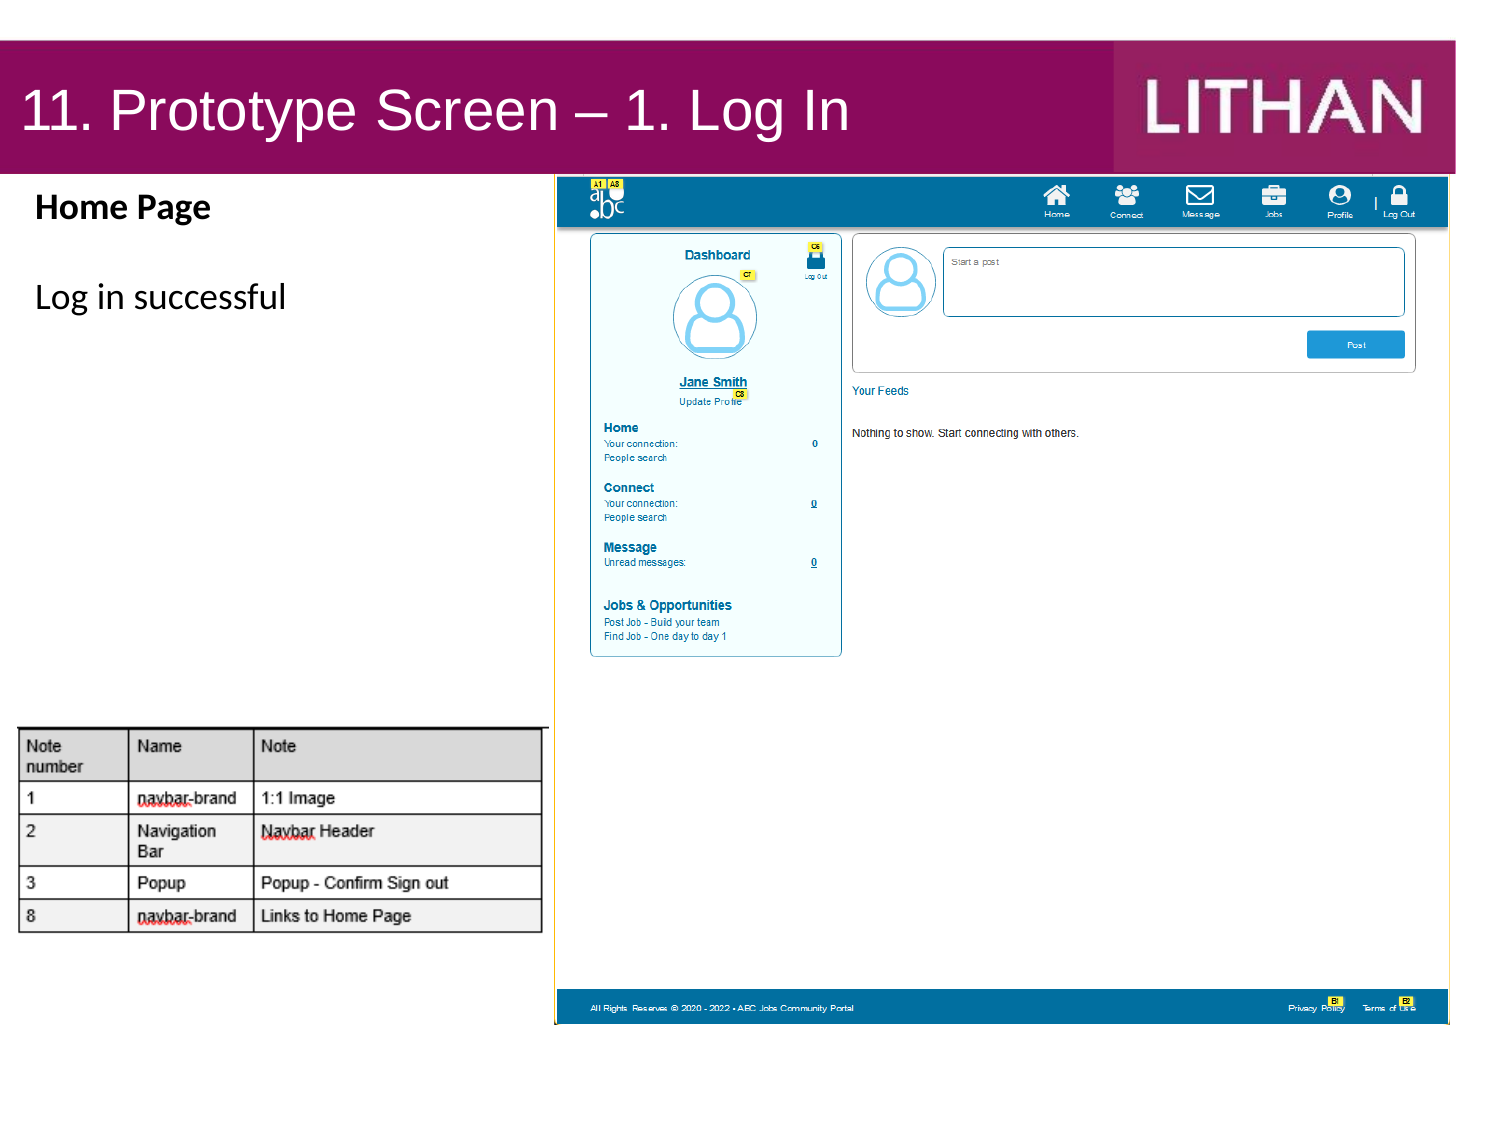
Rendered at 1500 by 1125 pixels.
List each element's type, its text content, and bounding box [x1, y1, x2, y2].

picture [0, 37, 1456, 1026]
picture [17, 724, 550, 941]
text_box Home Page Log in successful [20, 261, 303, 325]
title 11. Prototype Screen – 1. Log In [18, 70, 1175, 261]
